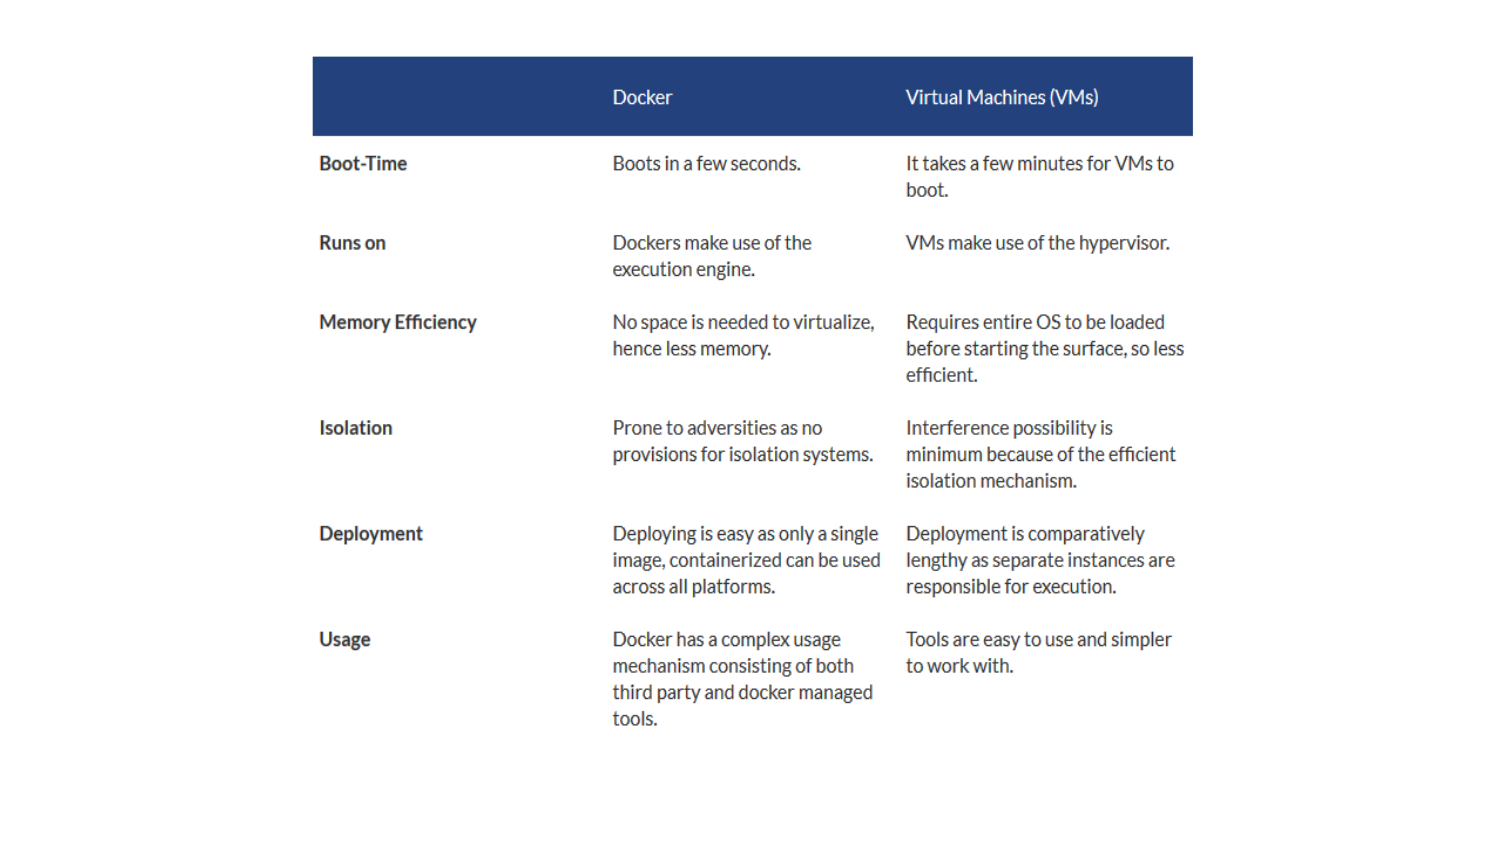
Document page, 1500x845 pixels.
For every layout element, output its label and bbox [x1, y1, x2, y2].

picture [286, 37, 1214, 731]
